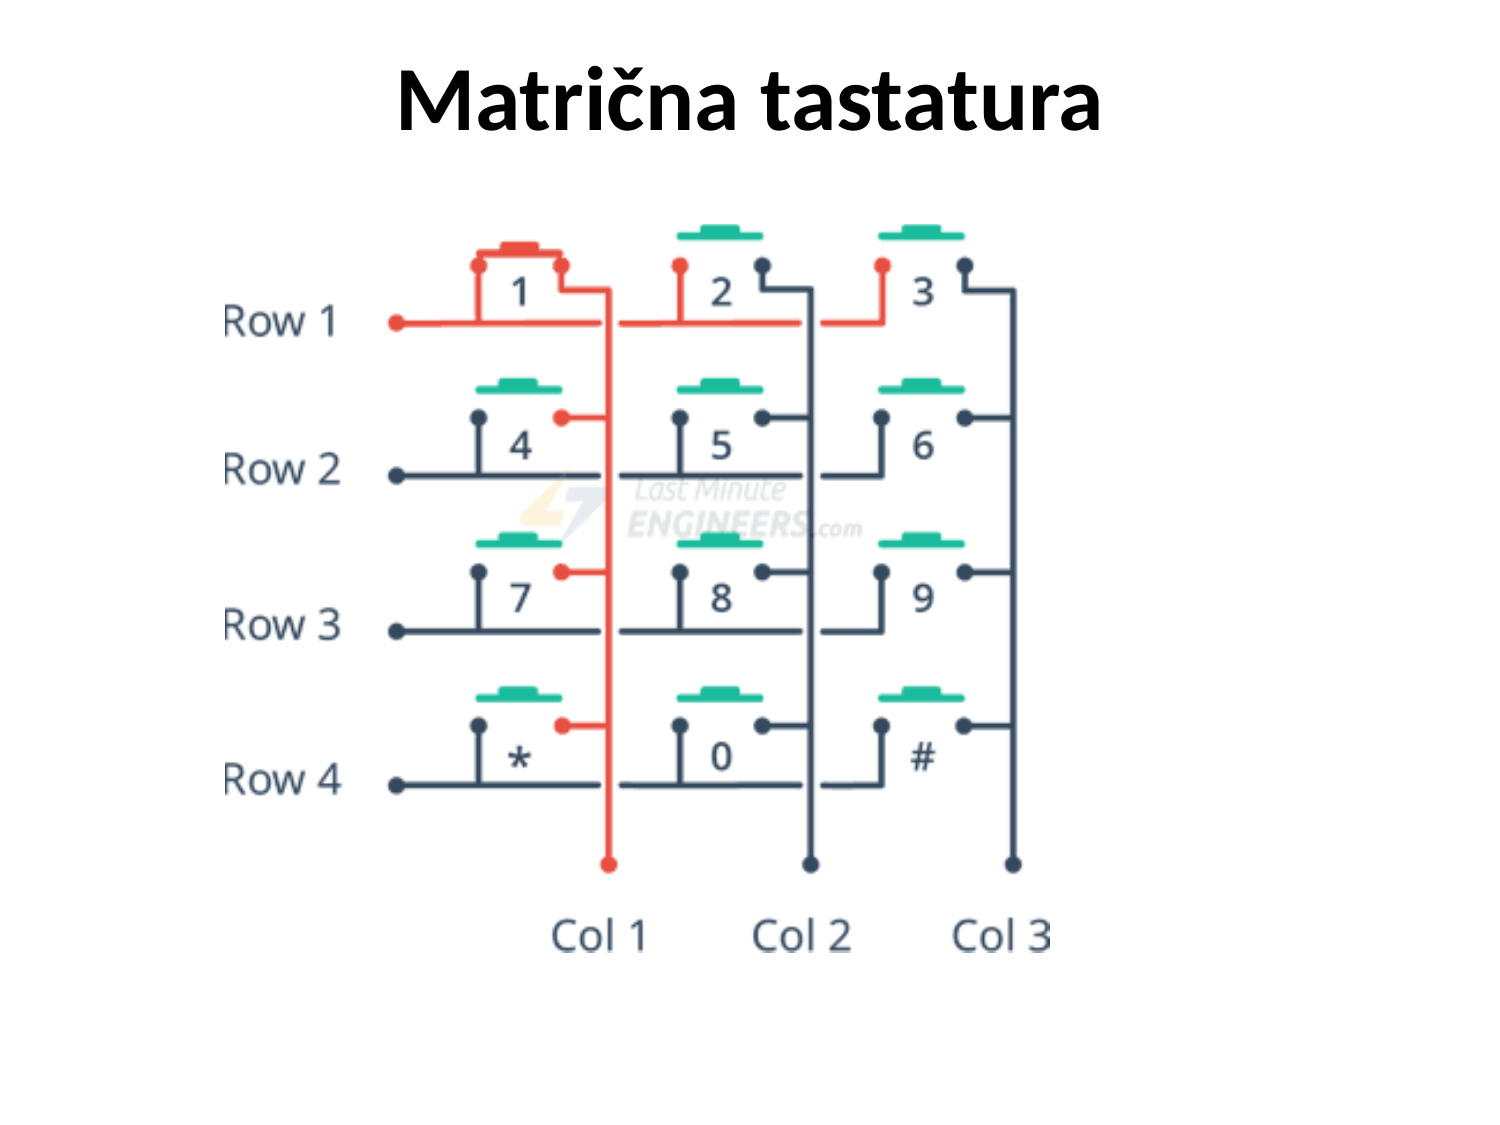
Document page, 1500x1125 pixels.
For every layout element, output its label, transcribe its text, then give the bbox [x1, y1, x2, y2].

picture [224, 224, 1051, 954]
title Matrična tastatura [75, 0, 1425, 188]
